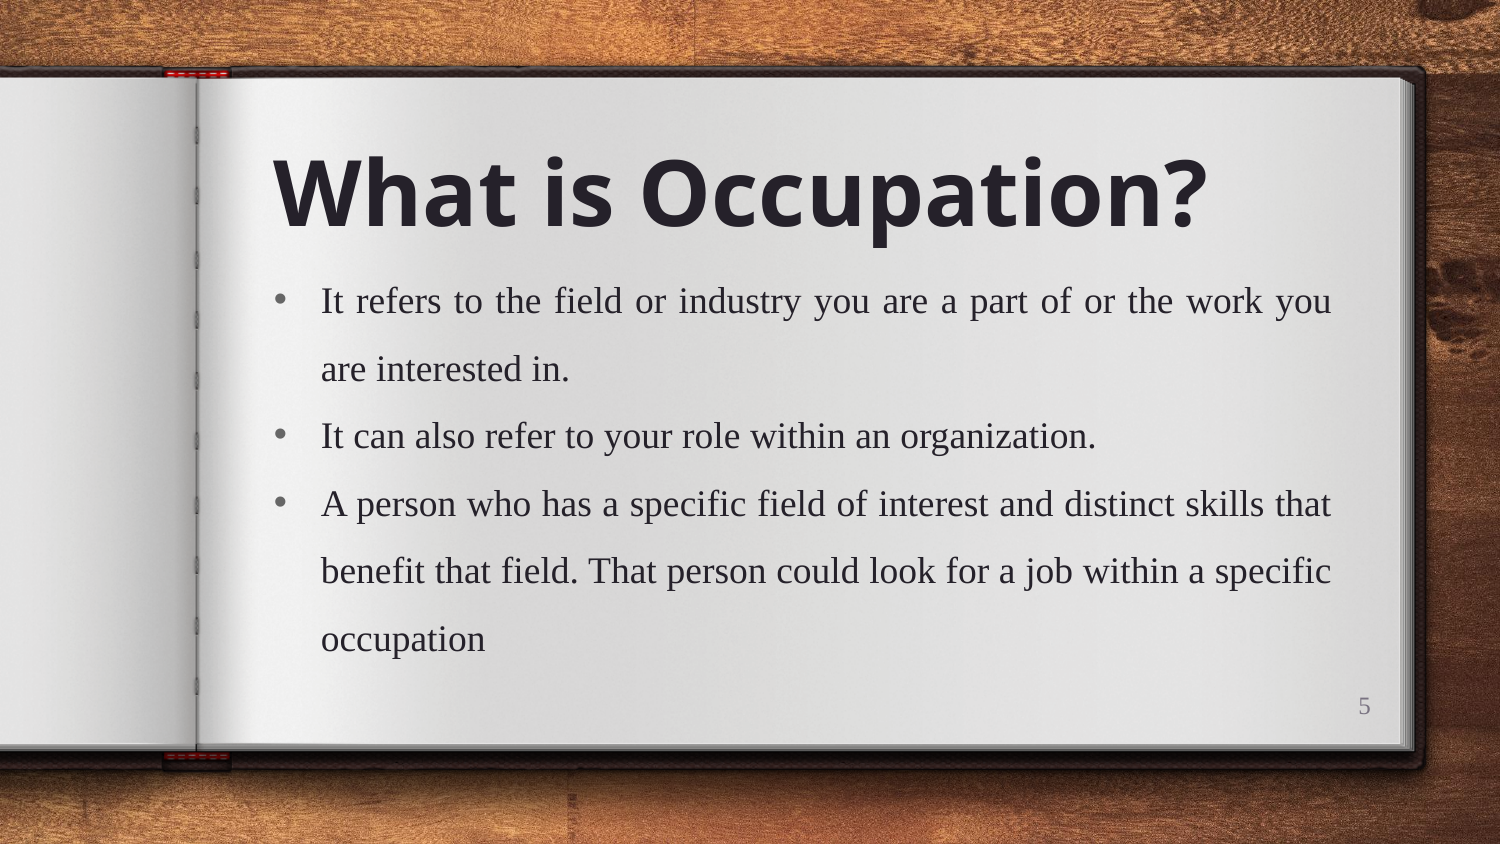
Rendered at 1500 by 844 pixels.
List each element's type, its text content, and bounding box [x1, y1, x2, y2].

slide_number 5 [1295, 672, 1386, 737]
subtitle It refers to the field or industry you are a part of or the work you are interested in. It can also refer to your role within an organization. A person who has a specific field of interest and distinct skills that benefit that field. That person could look for a job within a specific occupation [258, 238, 1349, 712]
title What is Occupation? [258, 132, 1296, 238]
picture [0, 0, 1500, 844]
